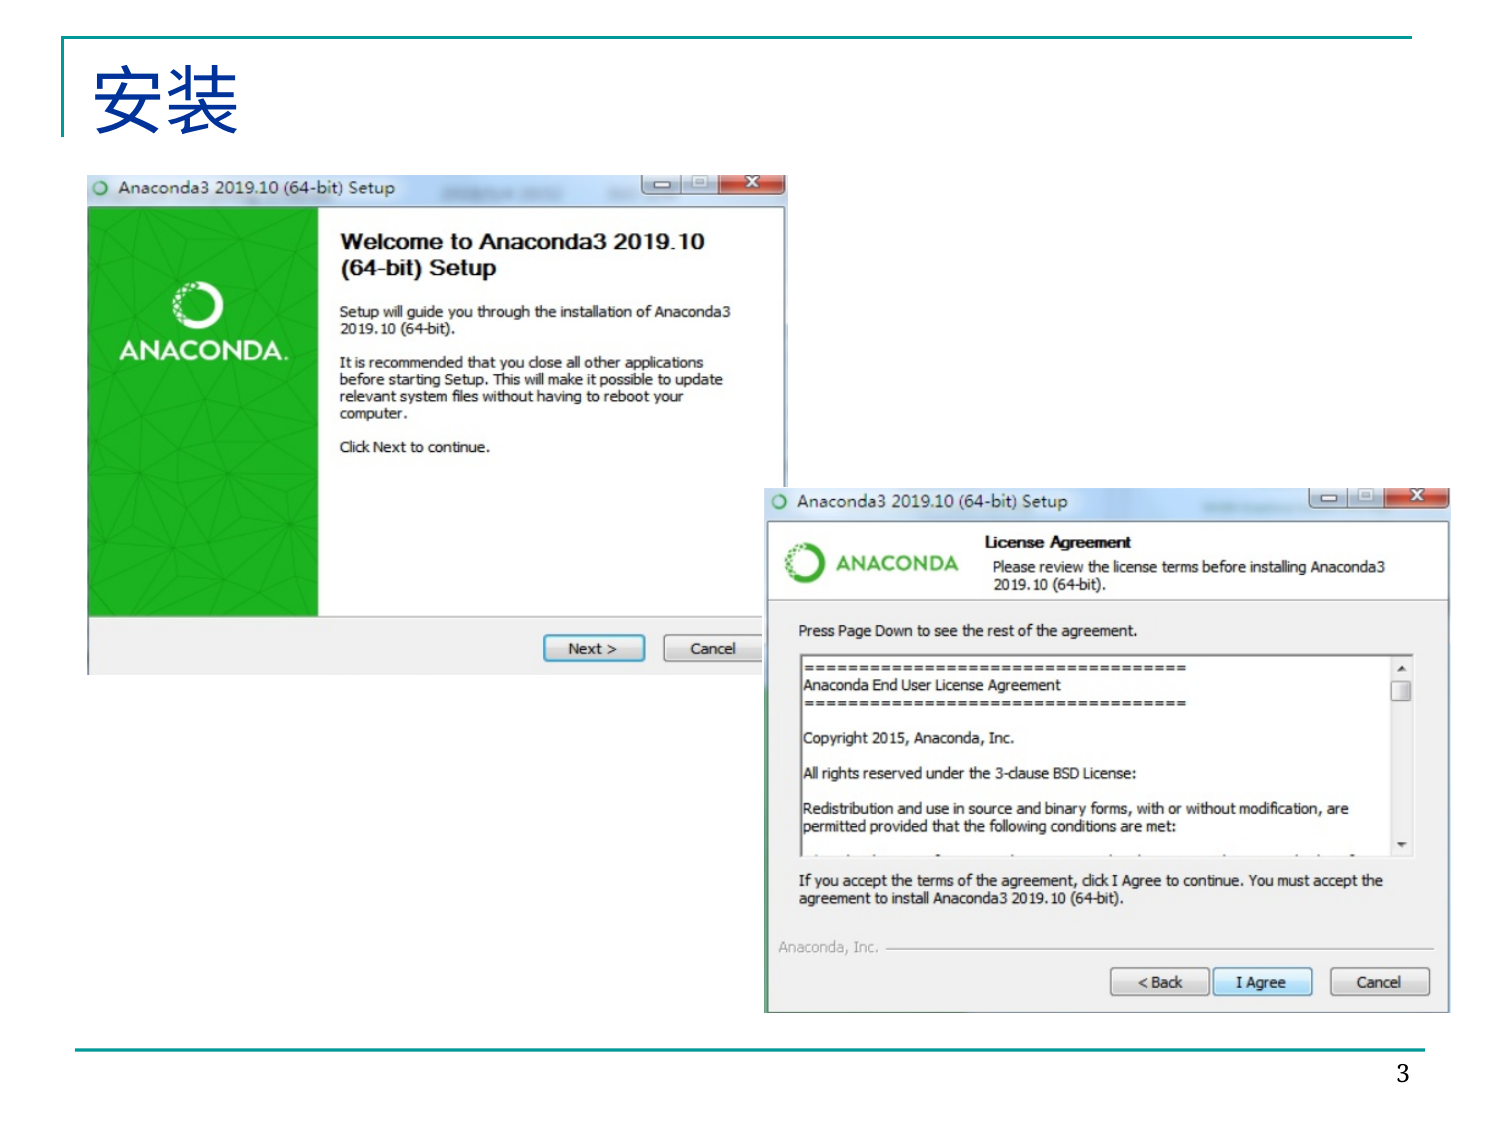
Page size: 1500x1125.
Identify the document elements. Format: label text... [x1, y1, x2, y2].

slide_number 3 [1074, 1049, 1426, 1100]
picture [87, 174, 1451, 1013]
title 安装 [75, 45, 1425, 163]
